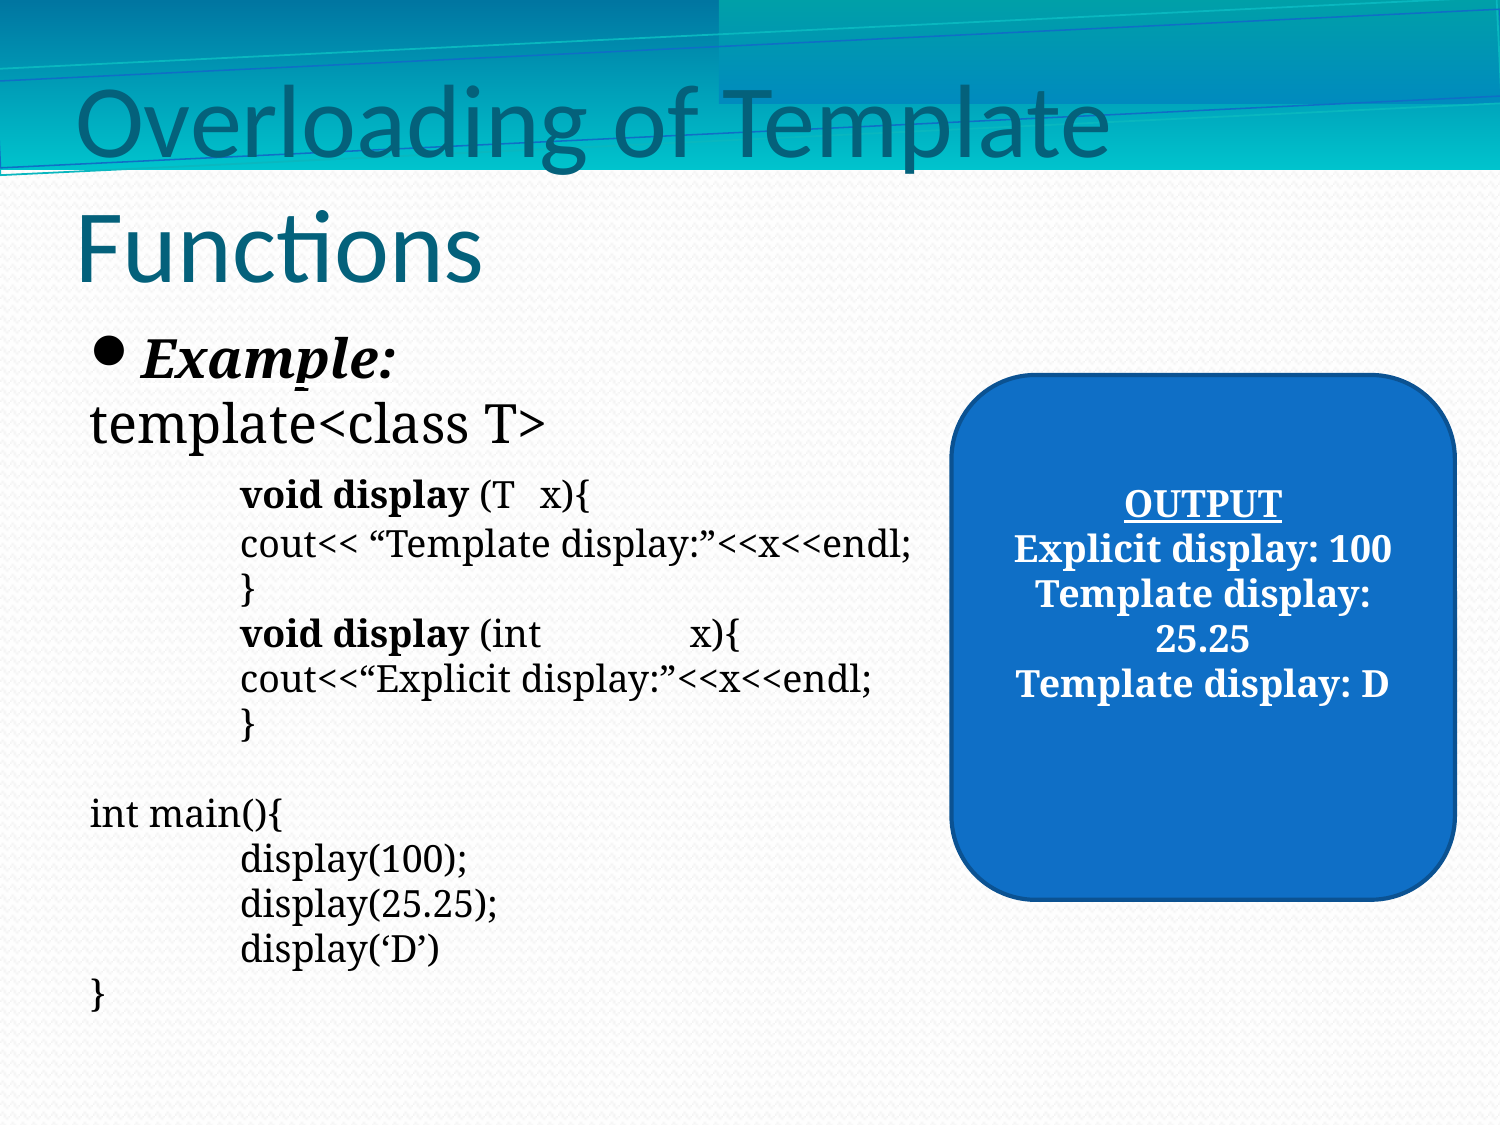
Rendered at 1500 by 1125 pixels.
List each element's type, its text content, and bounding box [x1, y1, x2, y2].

text_box OUTPUT Explicit display: 100 Template display: 25.25 Template display: D [951, 374, 1455, 900]
text_box Example: template<class T> void display (T x){ cout<< “Template display:”<<x<<endl; } void display (int x){ cout<<“Explicit display:”<<x<<endl; } int main(){ display(100); display(25.25); display(‘D’) } [74, 317, 1425, 1038]
picture [0, 169, 1500, 1125]
text_box Overloading of Template Functions [74, 115, 1425, 303]
picture [2, 169, 74, 174]
